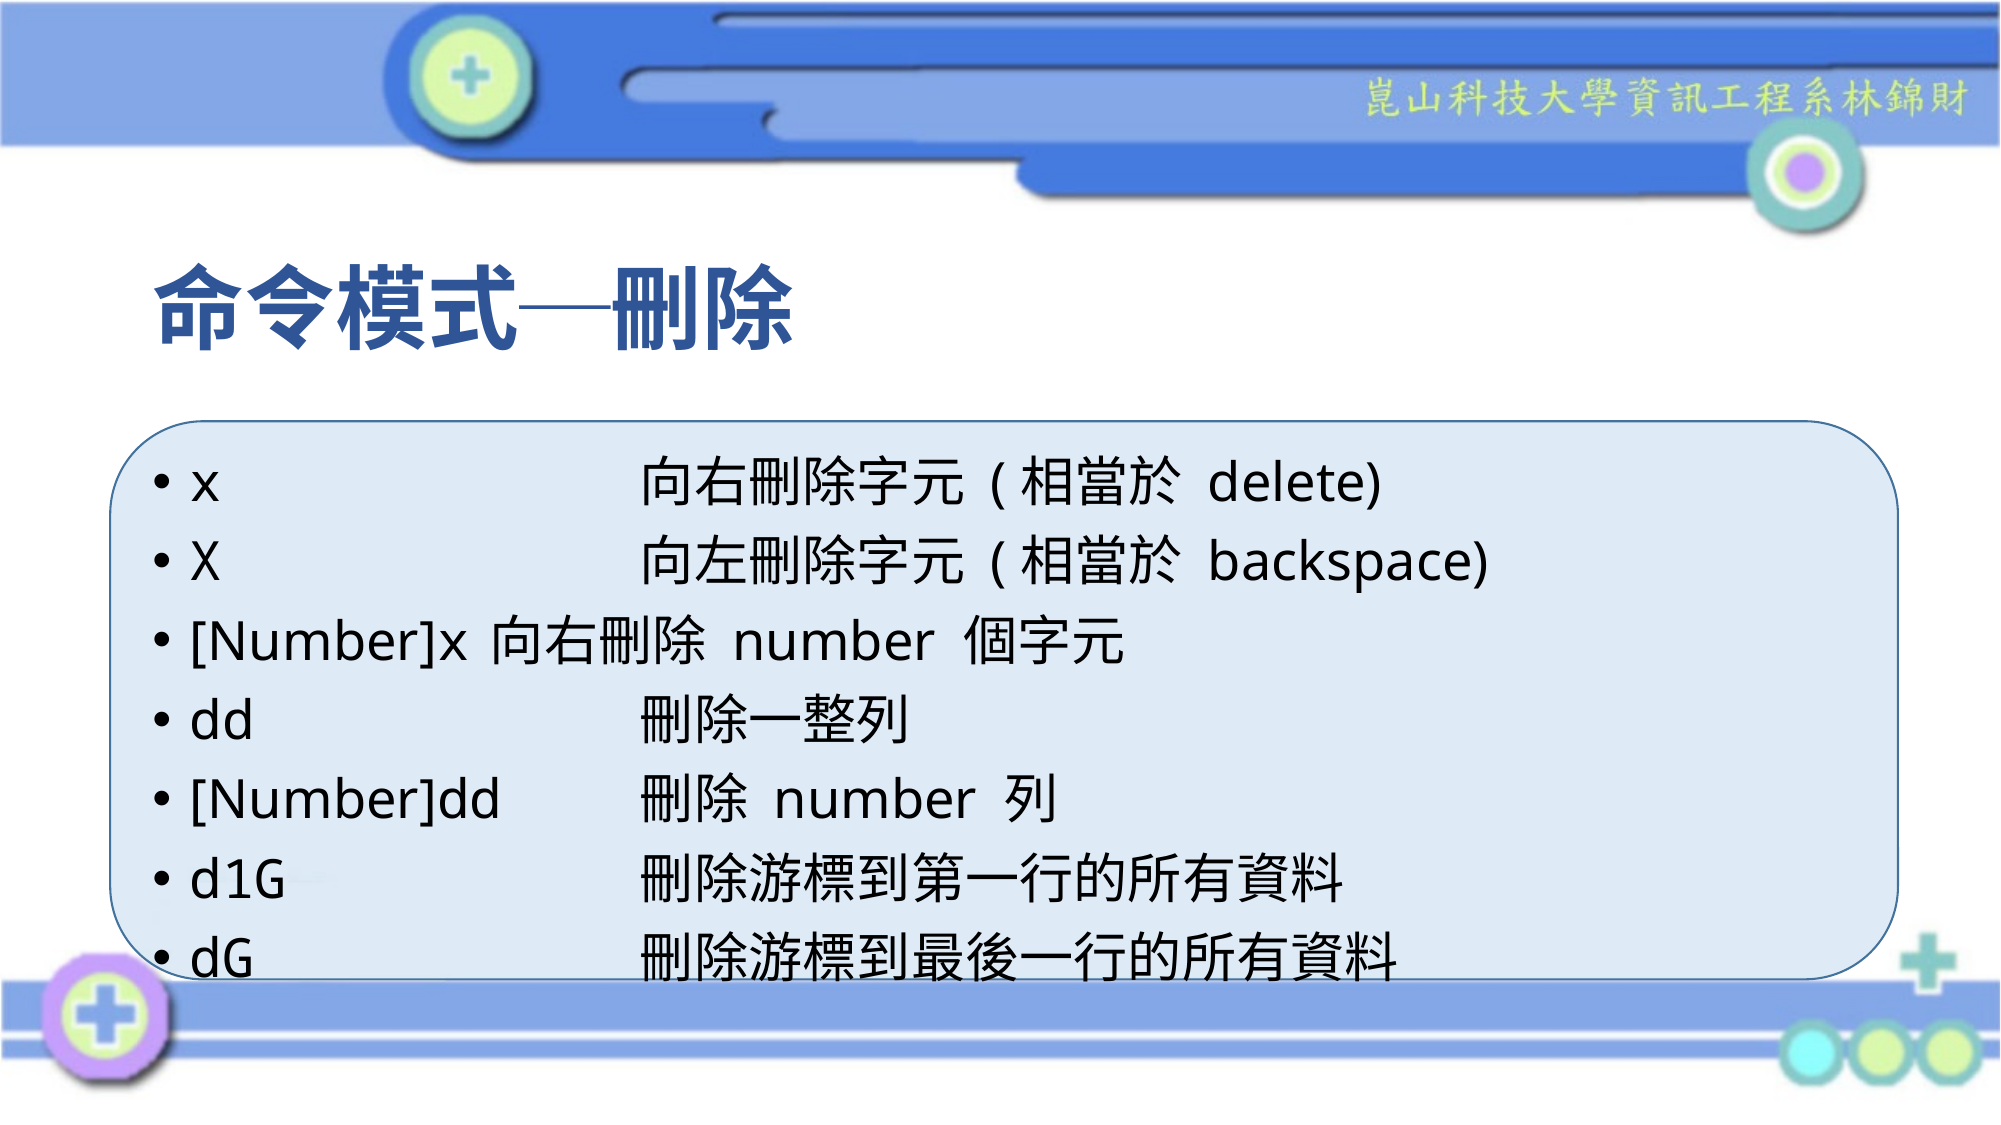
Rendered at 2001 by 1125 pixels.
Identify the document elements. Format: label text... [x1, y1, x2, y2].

text_box [109, 447, 137, 954]
text_box [138, 422, 1900, 961]
title 命令模式─刪除 [137, 203, 1863, 422]
list x 向右刪除字元 (相當於 delete) X 向左刪除字元 (相當於 backspace) [Number]x 向右刪除 number 個字元 dd 刪除一整列 [Number]dd 刪除 number 列 d1G 刪除游標到第一行的所有資料 dG 刪除游標到最後一行的所有資料 [137, 446, 1863, 1014]
picture [0, 0, 2001, 1125]
